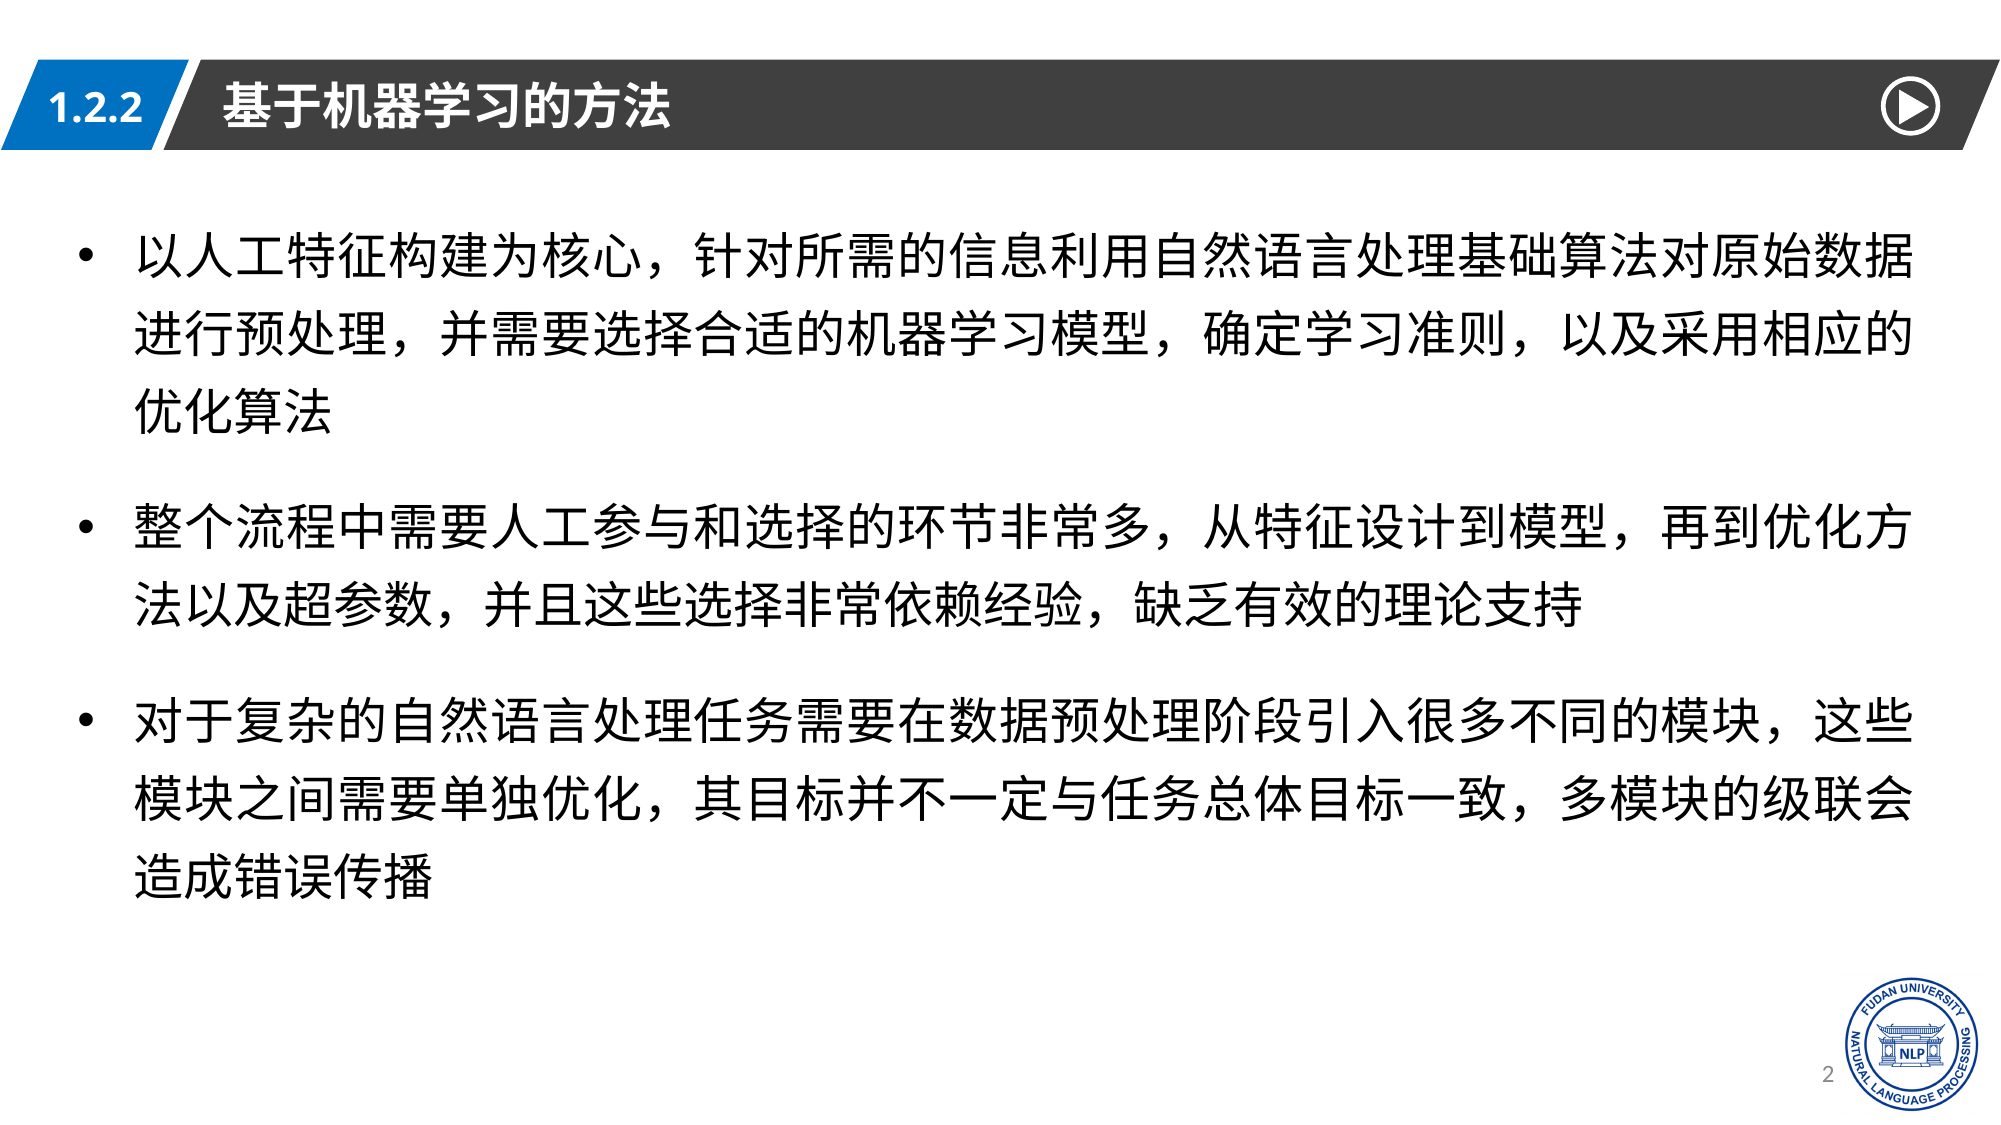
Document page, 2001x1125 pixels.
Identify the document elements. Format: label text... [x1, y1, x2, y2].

text_box 基于机器学习的方法 [207, 66, 687, 142]
text_box 以人工特征构建为核心，针对所需的信息利用自然语言处理基础算法对原始数据进行预处理，并需要选择合适的机器学习模型，确定学习准则，以及采用相应的优化算法 整个流程中需要人工参与和选择的环节非常多，从特征设计到模型，再到优化方法以及超参数，并且这些选择非常依赖经验，缺乏有效的理论支持 对于复杂的自然语言处理任务需要在数据预处理阶段引入很多不同的模块，这些模块之间需要单独优化，其目标并不一定与任务总体目标一致，多模块的级联会造成错误传播 [62, 199, 1930, 913]
slide_number 29 [1412, 1042, 1863, 1103]
text_box [32, 59, 189, 120]
text_box [1, 89, 157, 150]
text_box 1.2.2 [26, 73, 164, 138]
picture [1834, 972, 1985, 1117]
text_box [1883, 78, 1939, 134]
text_box [163, 59, 2000, 150]
